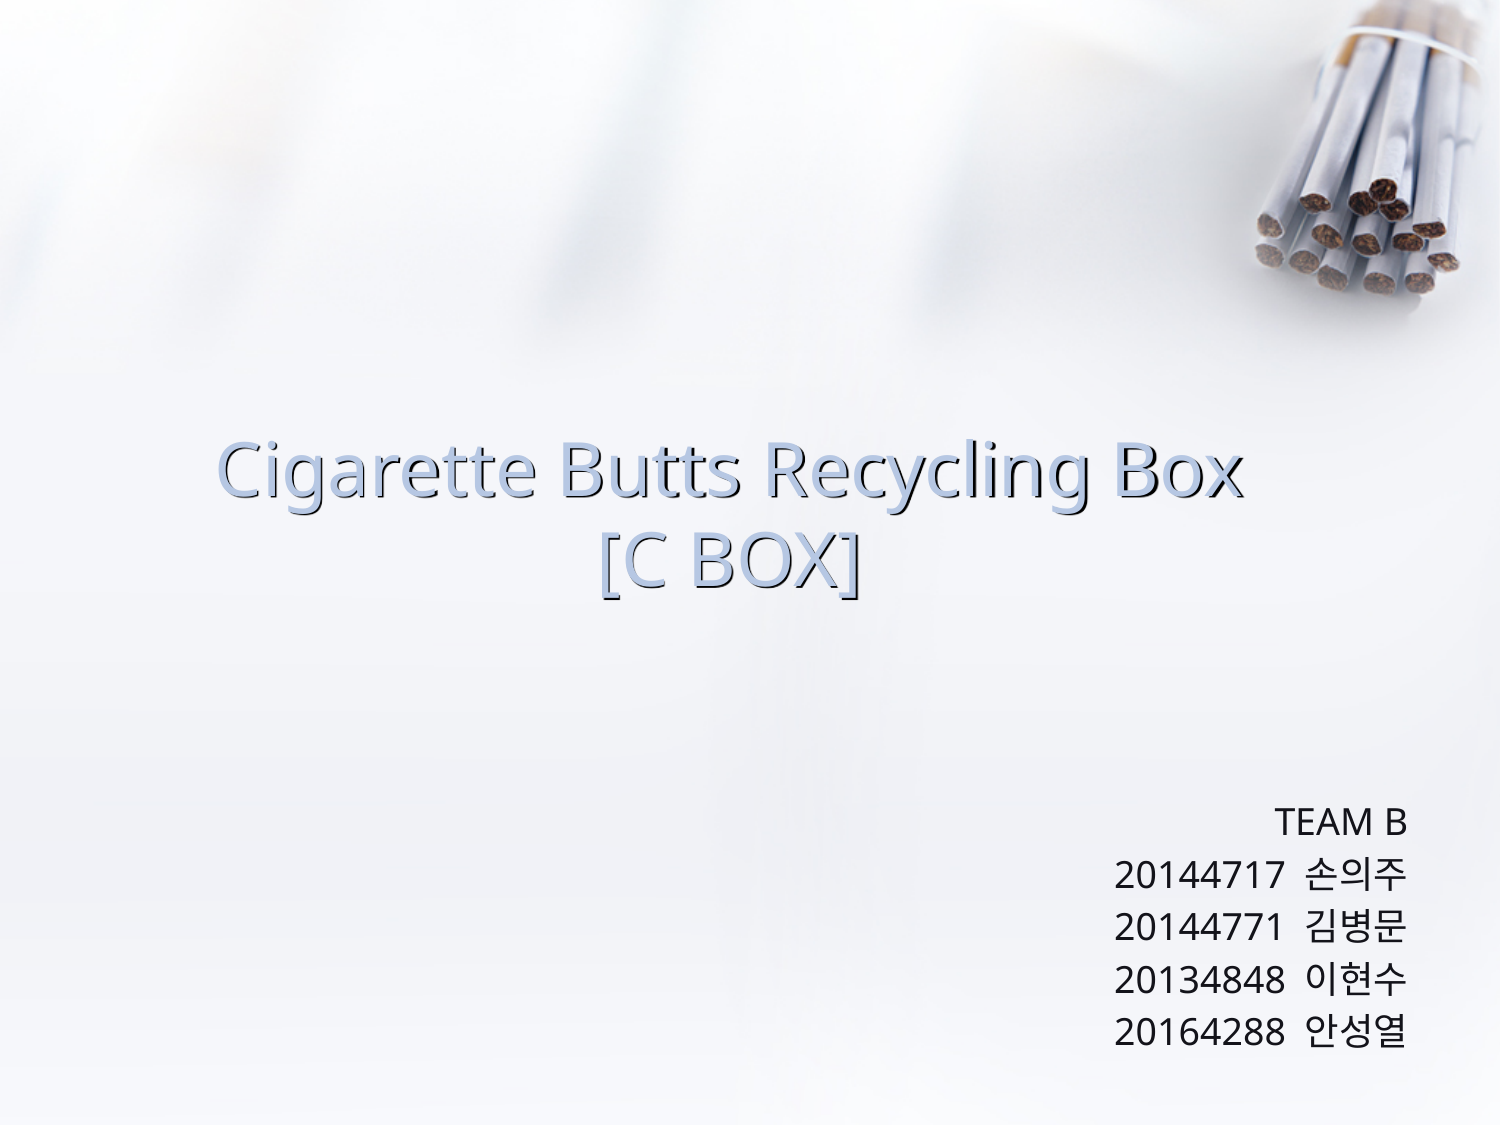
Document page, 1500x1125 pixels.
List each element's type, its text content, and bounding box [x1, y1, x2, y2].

list TEAM B 20144717 손의주 20144771 김병문 20134848 이현수 20164288 안성열 [147, 633, 1424, 1107]
picture [0, 0, 1500, 1125]
title Cigarette Butts Recycling Box [C BOX] [88, 314, 1371, 800]
